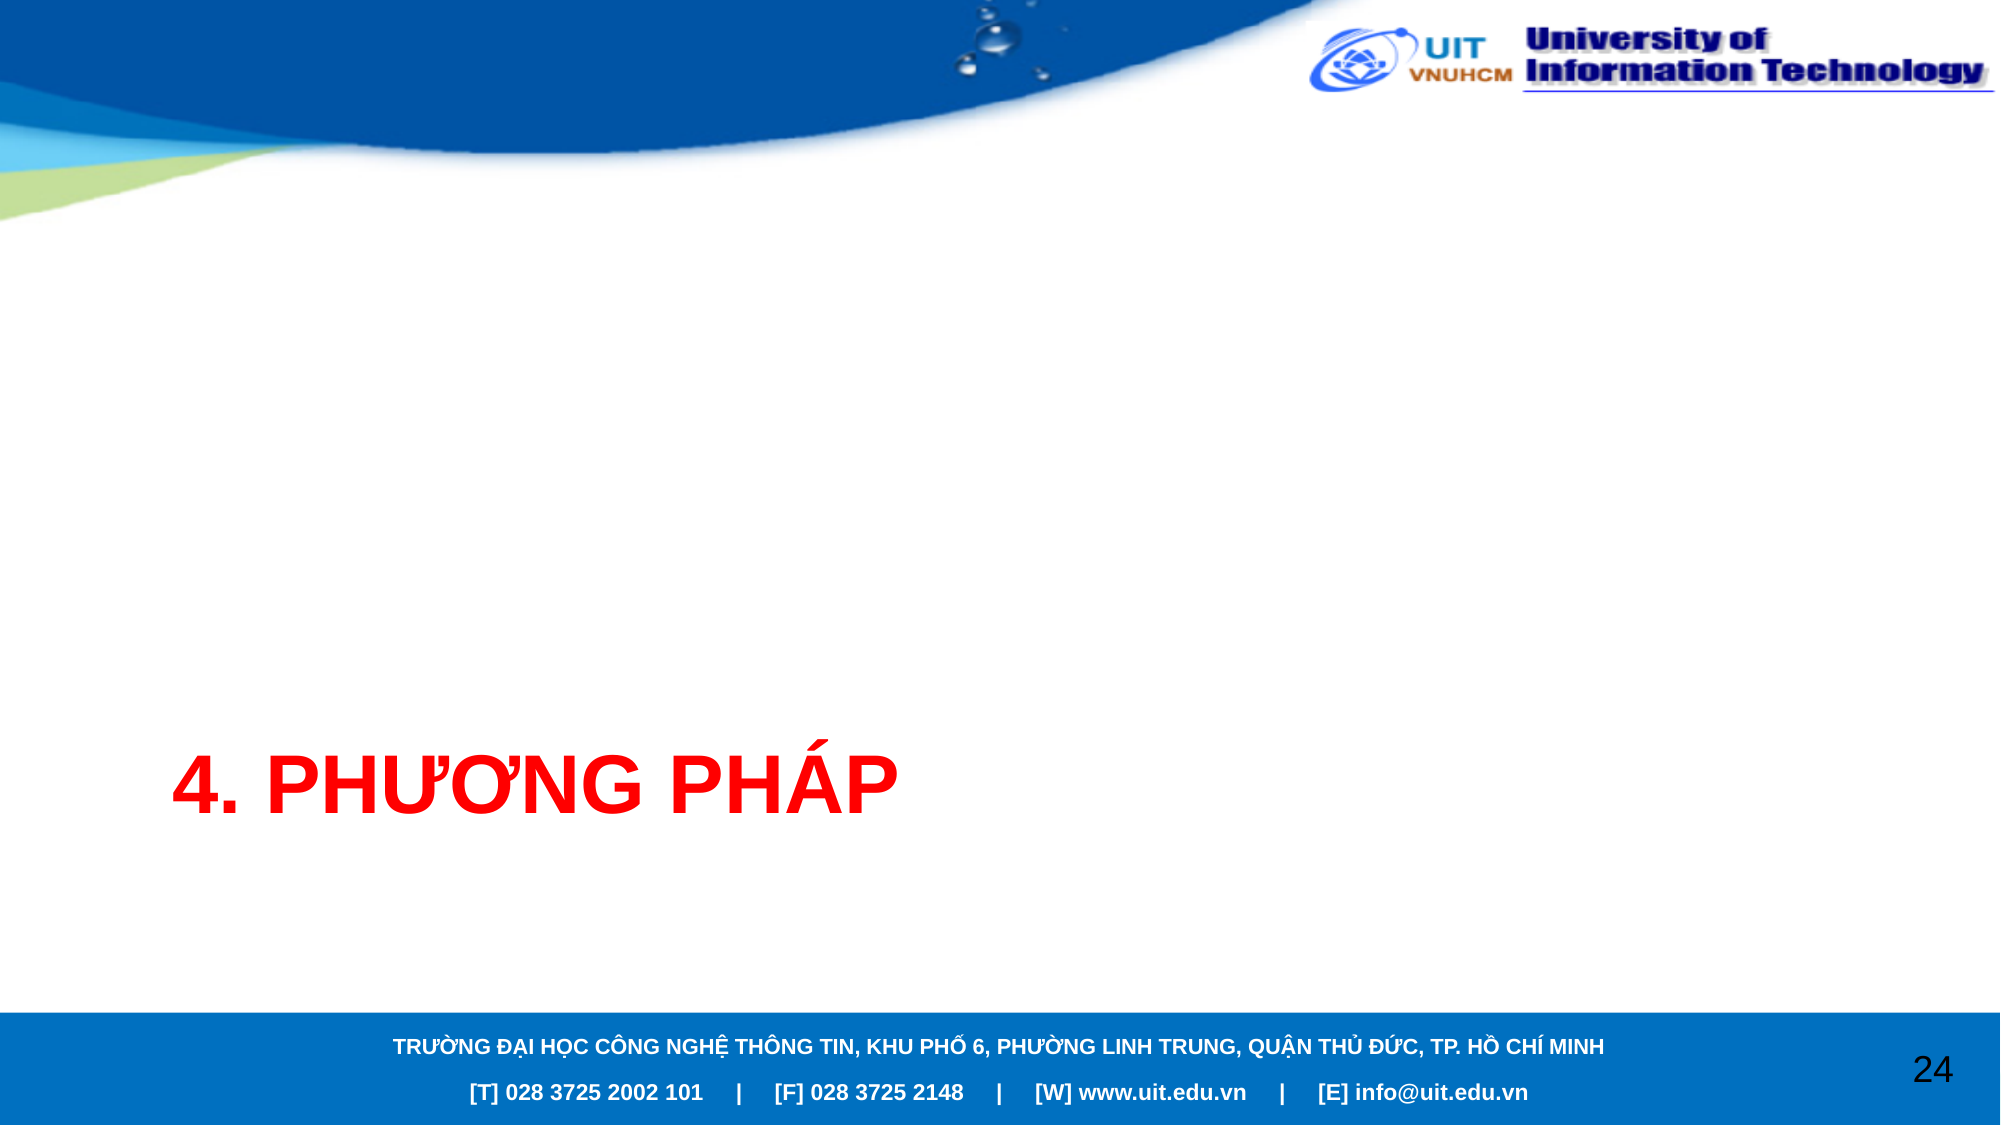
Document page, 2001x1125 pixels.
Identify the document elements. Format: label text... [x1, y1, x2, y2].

picture [0, 0, 2001, 1125]
title 4. Phương pháp [157, 722, 1858, 947]
